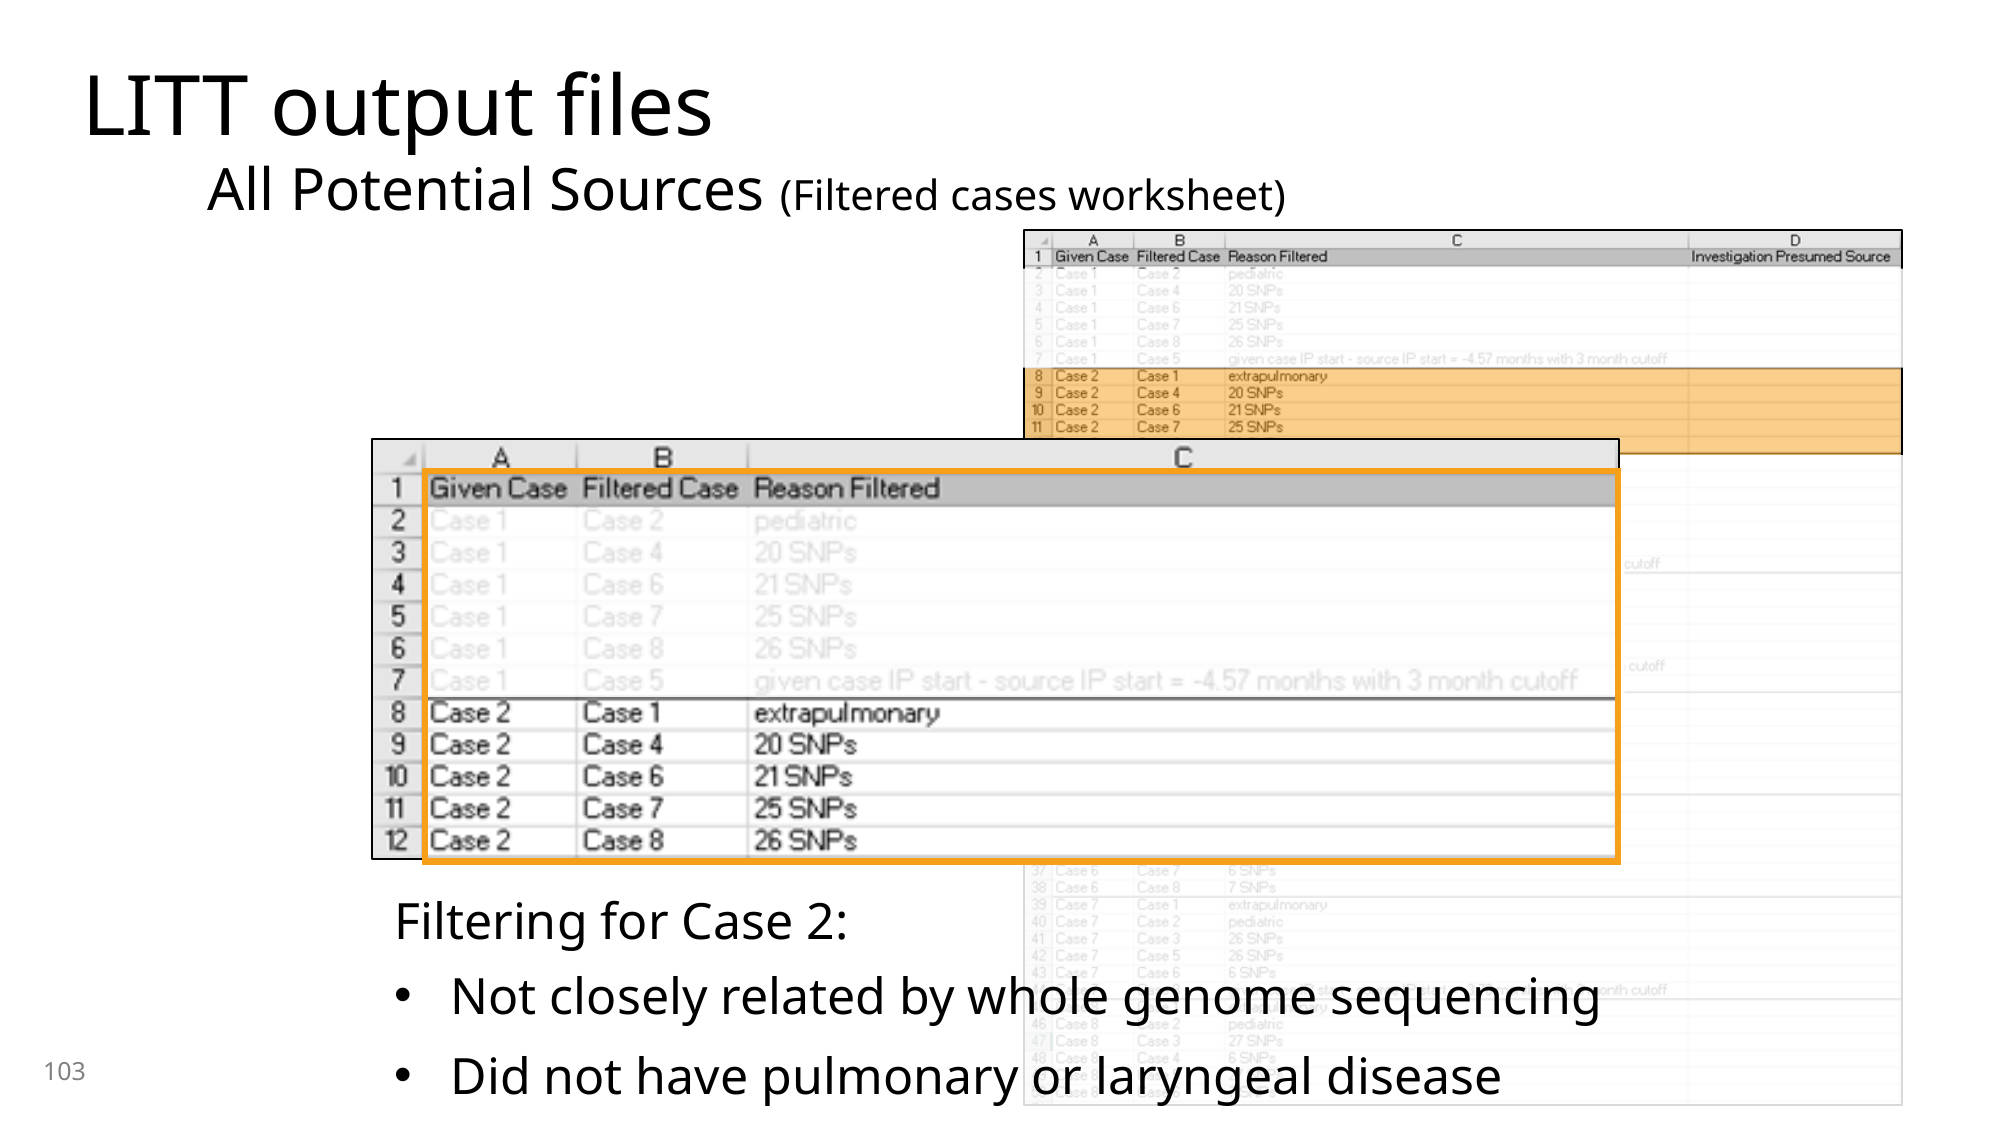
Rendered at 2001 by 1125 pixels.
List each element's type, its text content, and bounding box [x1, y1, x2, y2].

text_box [372, 439, 1625, 862]
text_box All Potential Sources (Filtered cases worksheet) [192, 145, 1667, 230]
text_box Filtering for Case 2: Not closely related by whole genome sequencing Did not have pulmonary or laryngeal disease [379, 882, 1013, 1112]
slide_number 103 [28, 1042, 379, 1103]
title LITT output files [67, 0, 1793, 218]
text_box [1013, 230, 1914, 1121]
